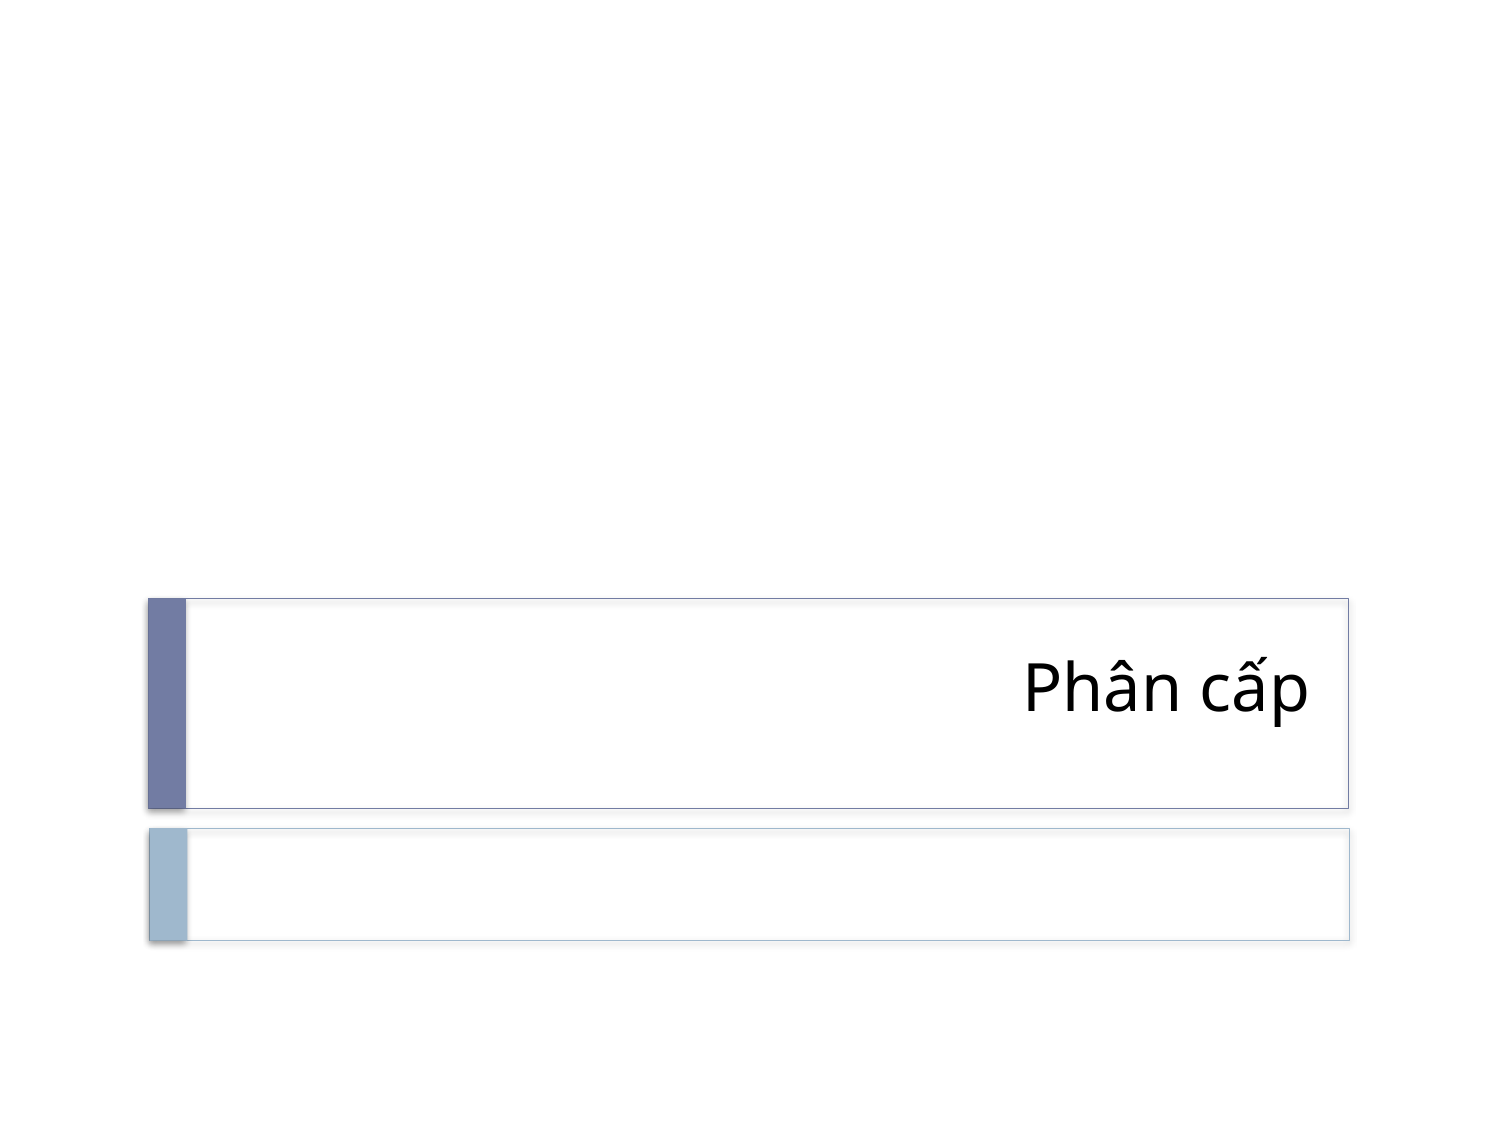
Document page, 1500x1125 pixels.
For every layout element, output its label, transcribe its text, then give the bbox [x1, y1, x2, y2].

title Phân cấp [200, 637, 1325, 800]
